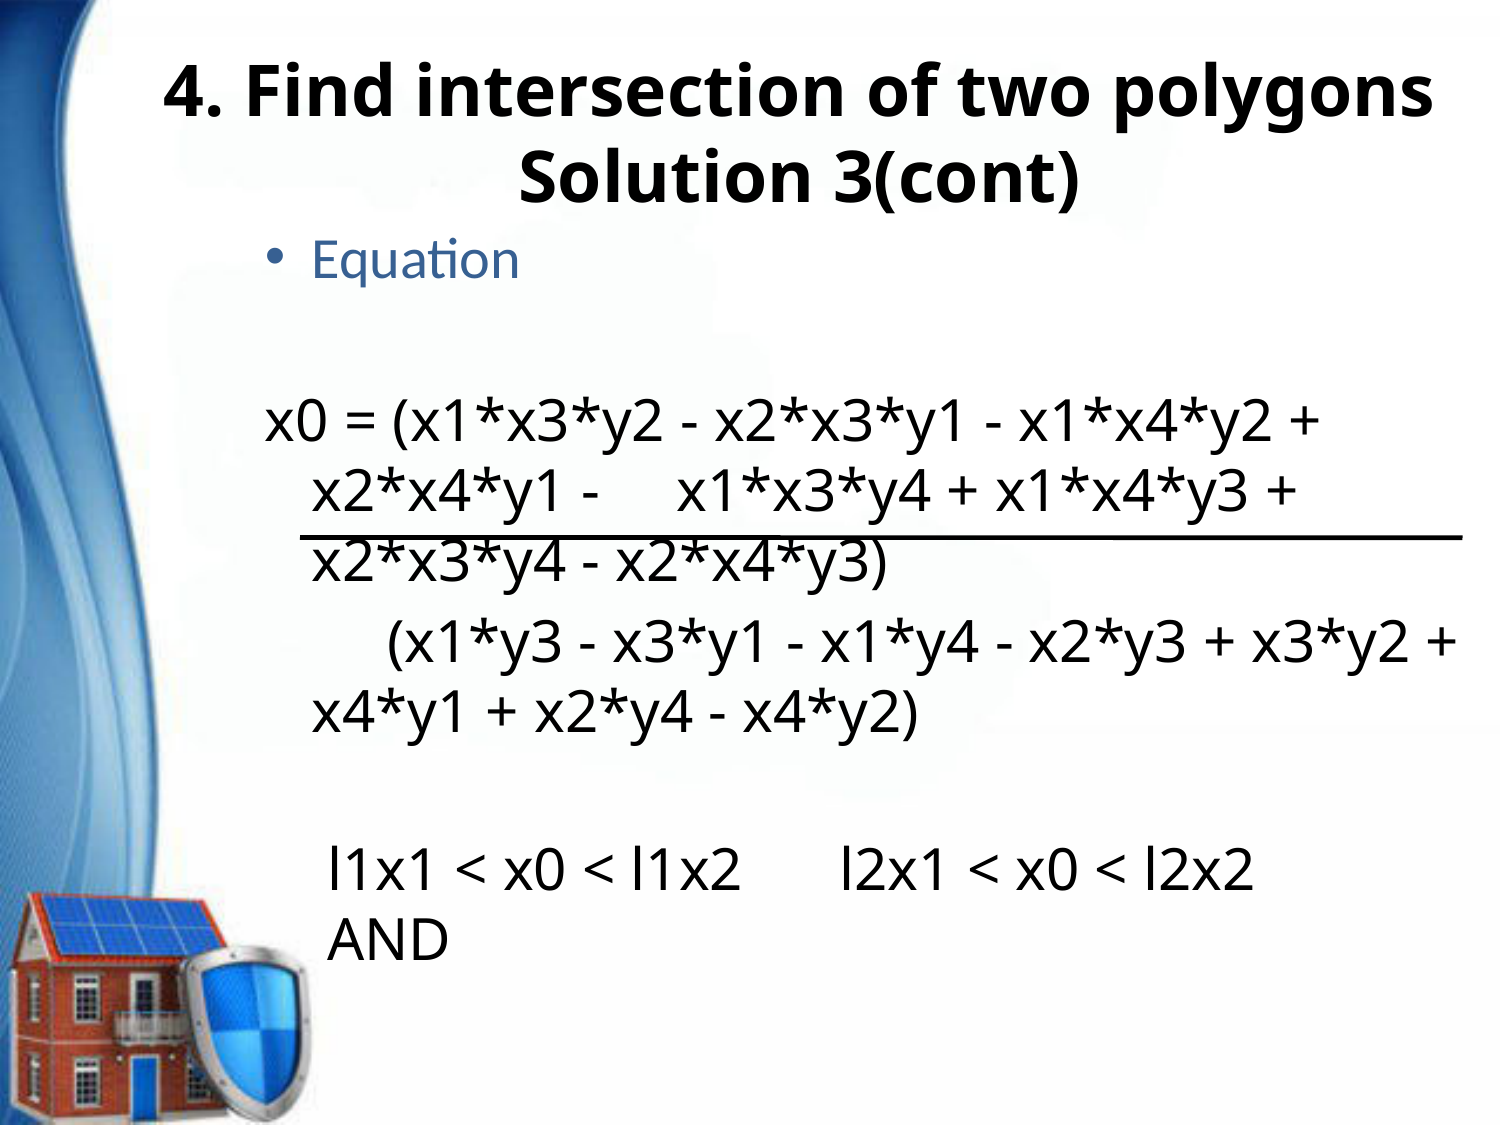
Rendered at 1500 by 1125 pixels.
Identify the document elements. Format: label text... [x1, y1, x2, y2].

list Equation x0 = (x1*x3*y2 - x2*x3*y1 - x1*x4*y2 + x2*x4*y1 - x1*x3*y4 + x1*x4*y3 + x2*x3*y4 - x2*x4*y3) (x1*y3 - x3*y1 - x1*y4 - x2*y3 + x3*y2 + x4*y1 + x2*y4 - x4*y2) [174, 225, 1475, 1005]
text_box l2x1 < x0 < l2x2 [824, 825, 1363, 910]
text_box l1x1 < x0 < l1x2 AND [312, 824, 850, 980]
title 4. Find intersection of two polygons Solution 3(cont) [125, 37, 1475, 225]
picture [0, 0, 1500, 1125]
